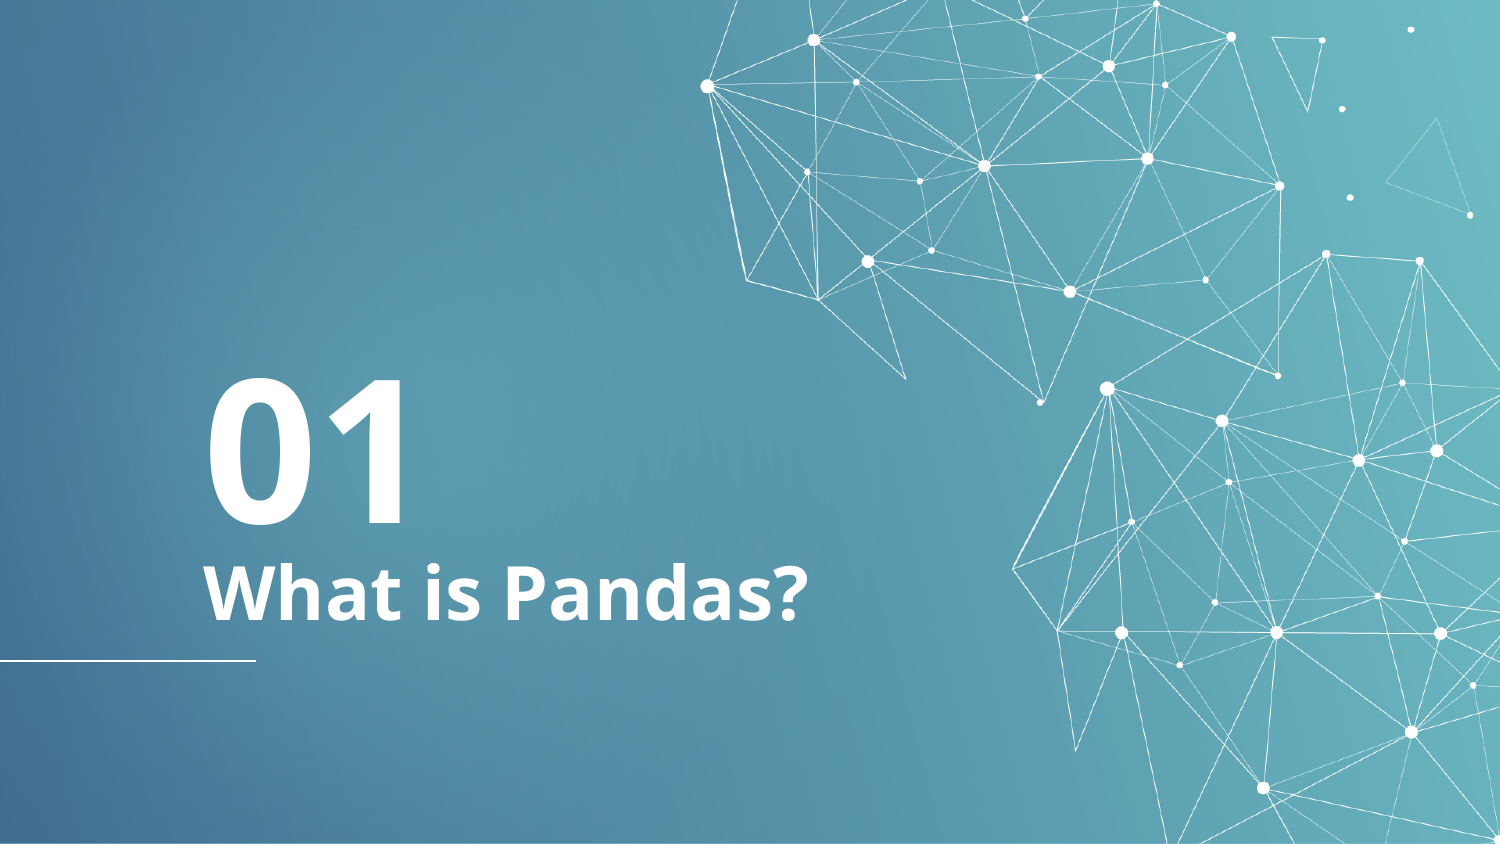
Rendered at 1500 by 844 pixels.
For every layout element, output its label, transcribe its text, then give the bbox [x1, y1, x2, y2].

picture [0, 0, 1500, 844]
title 01 [188, 381, 678, 505]
title What is Pandas? [188, 506, 1010, 674]
